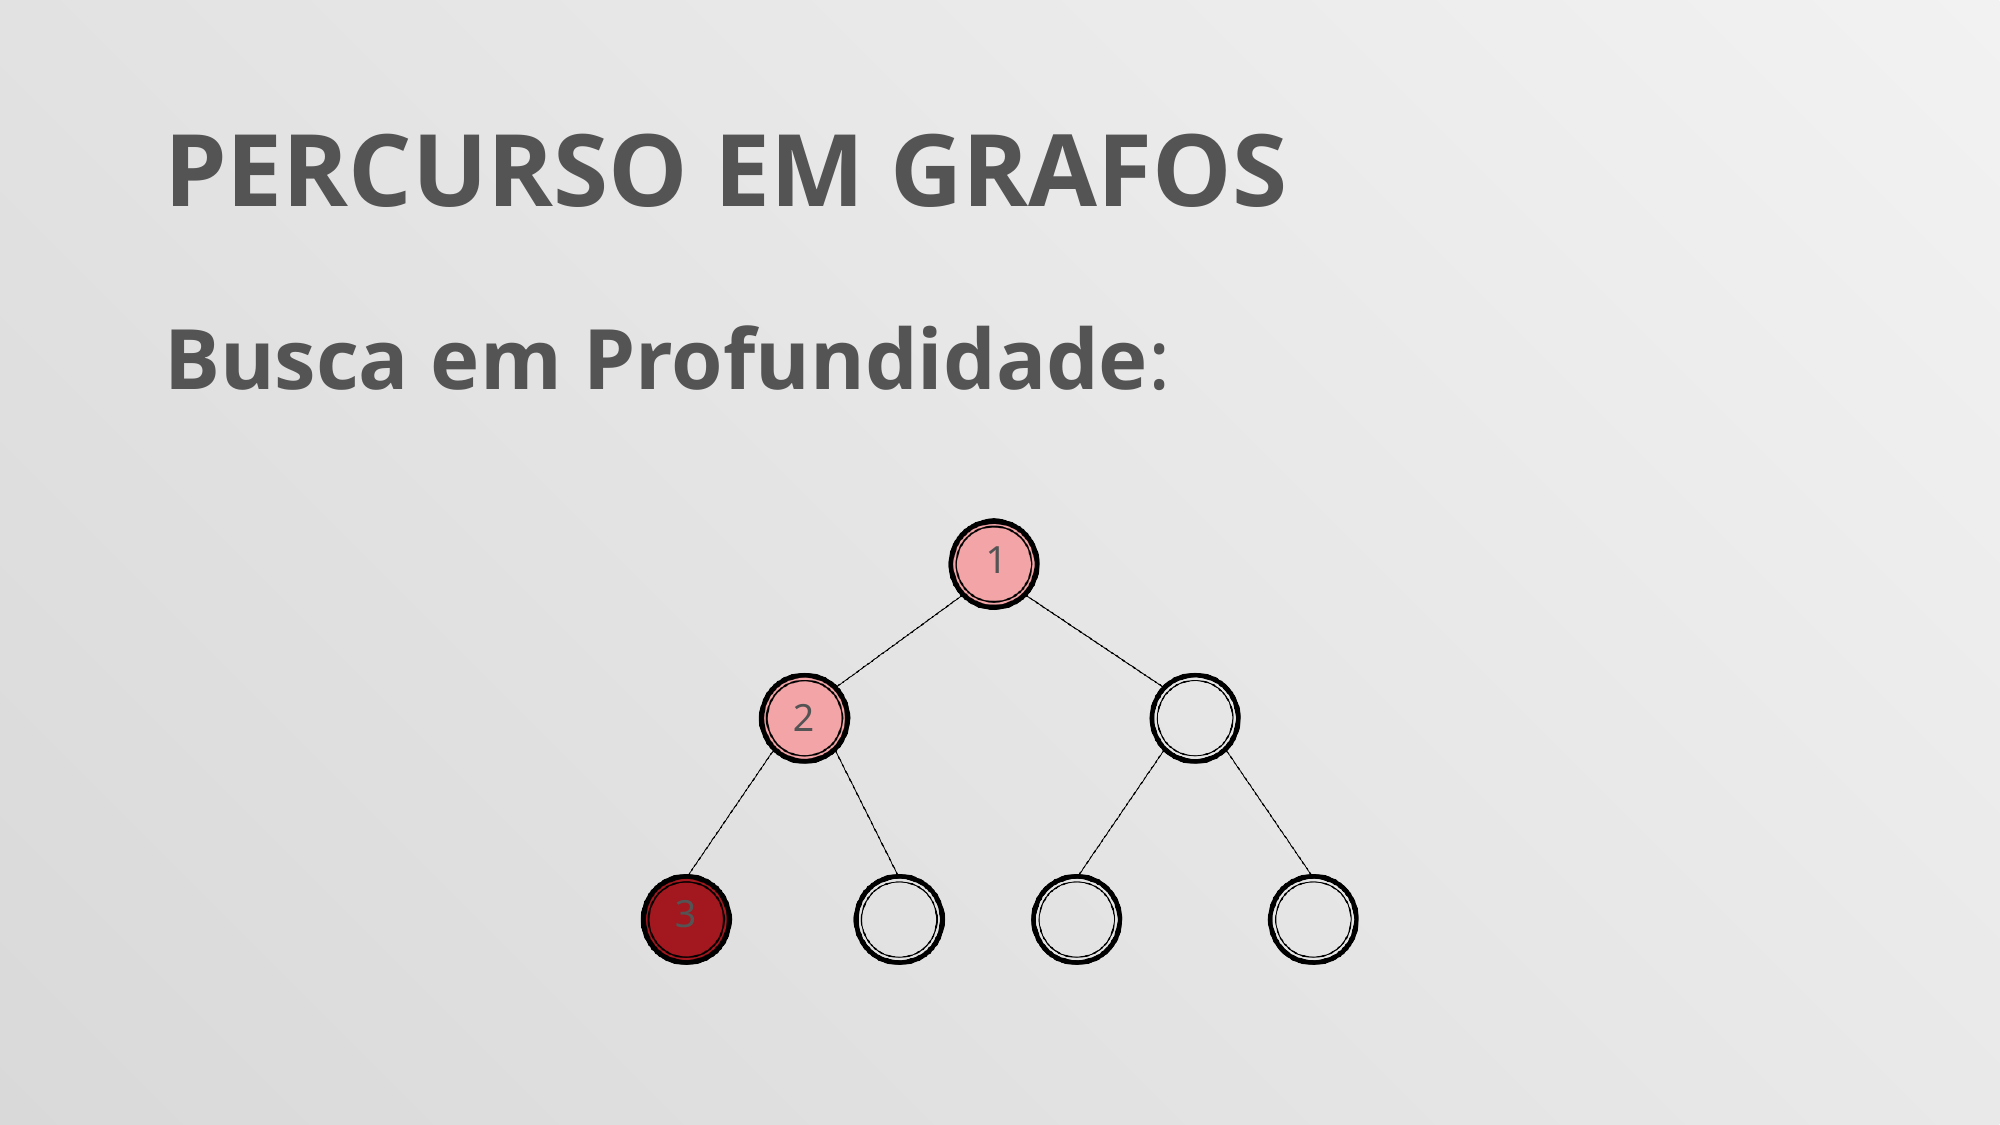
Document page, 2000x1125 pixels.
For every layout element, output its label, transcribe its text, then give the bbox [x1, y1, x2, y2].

list PERCURSO EM GRAFOS Busca em Profundidade: [149, 112, 1820, 1125]
text_box 3 [672, 890, 701, 936]
text_box [640, 518, 1359, 965]
text_box 1 2 [790, 536, 1008, 739]
